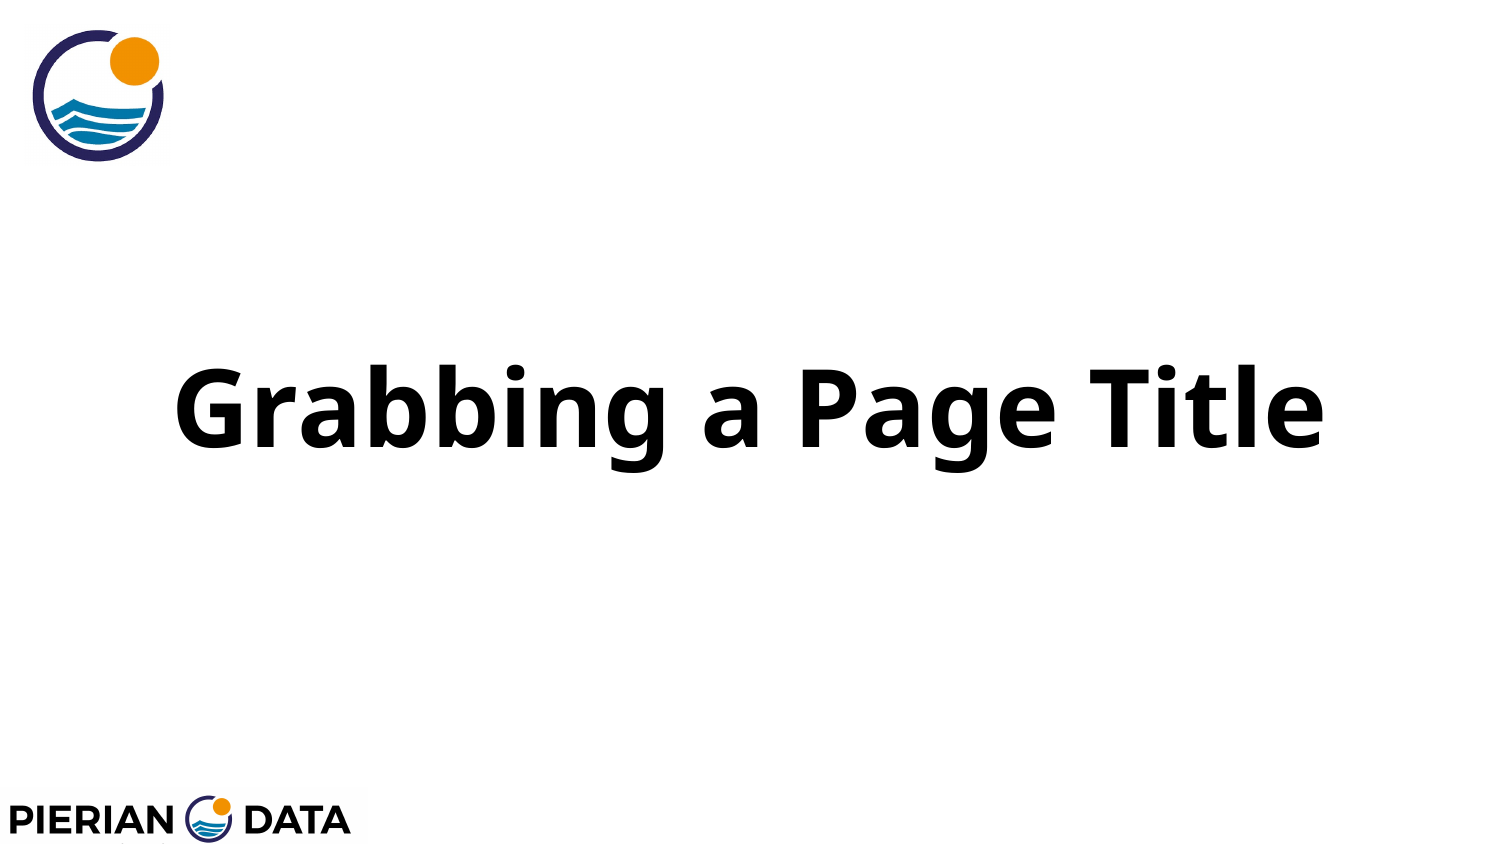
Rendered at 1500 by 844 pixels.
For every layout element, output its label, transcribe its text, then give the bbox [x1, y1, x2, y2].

title Grabbing a Page Title [51, 253, 1449, 484]
picture [24, 24, 172, 167]
picture [0, 787, 368, 844]
